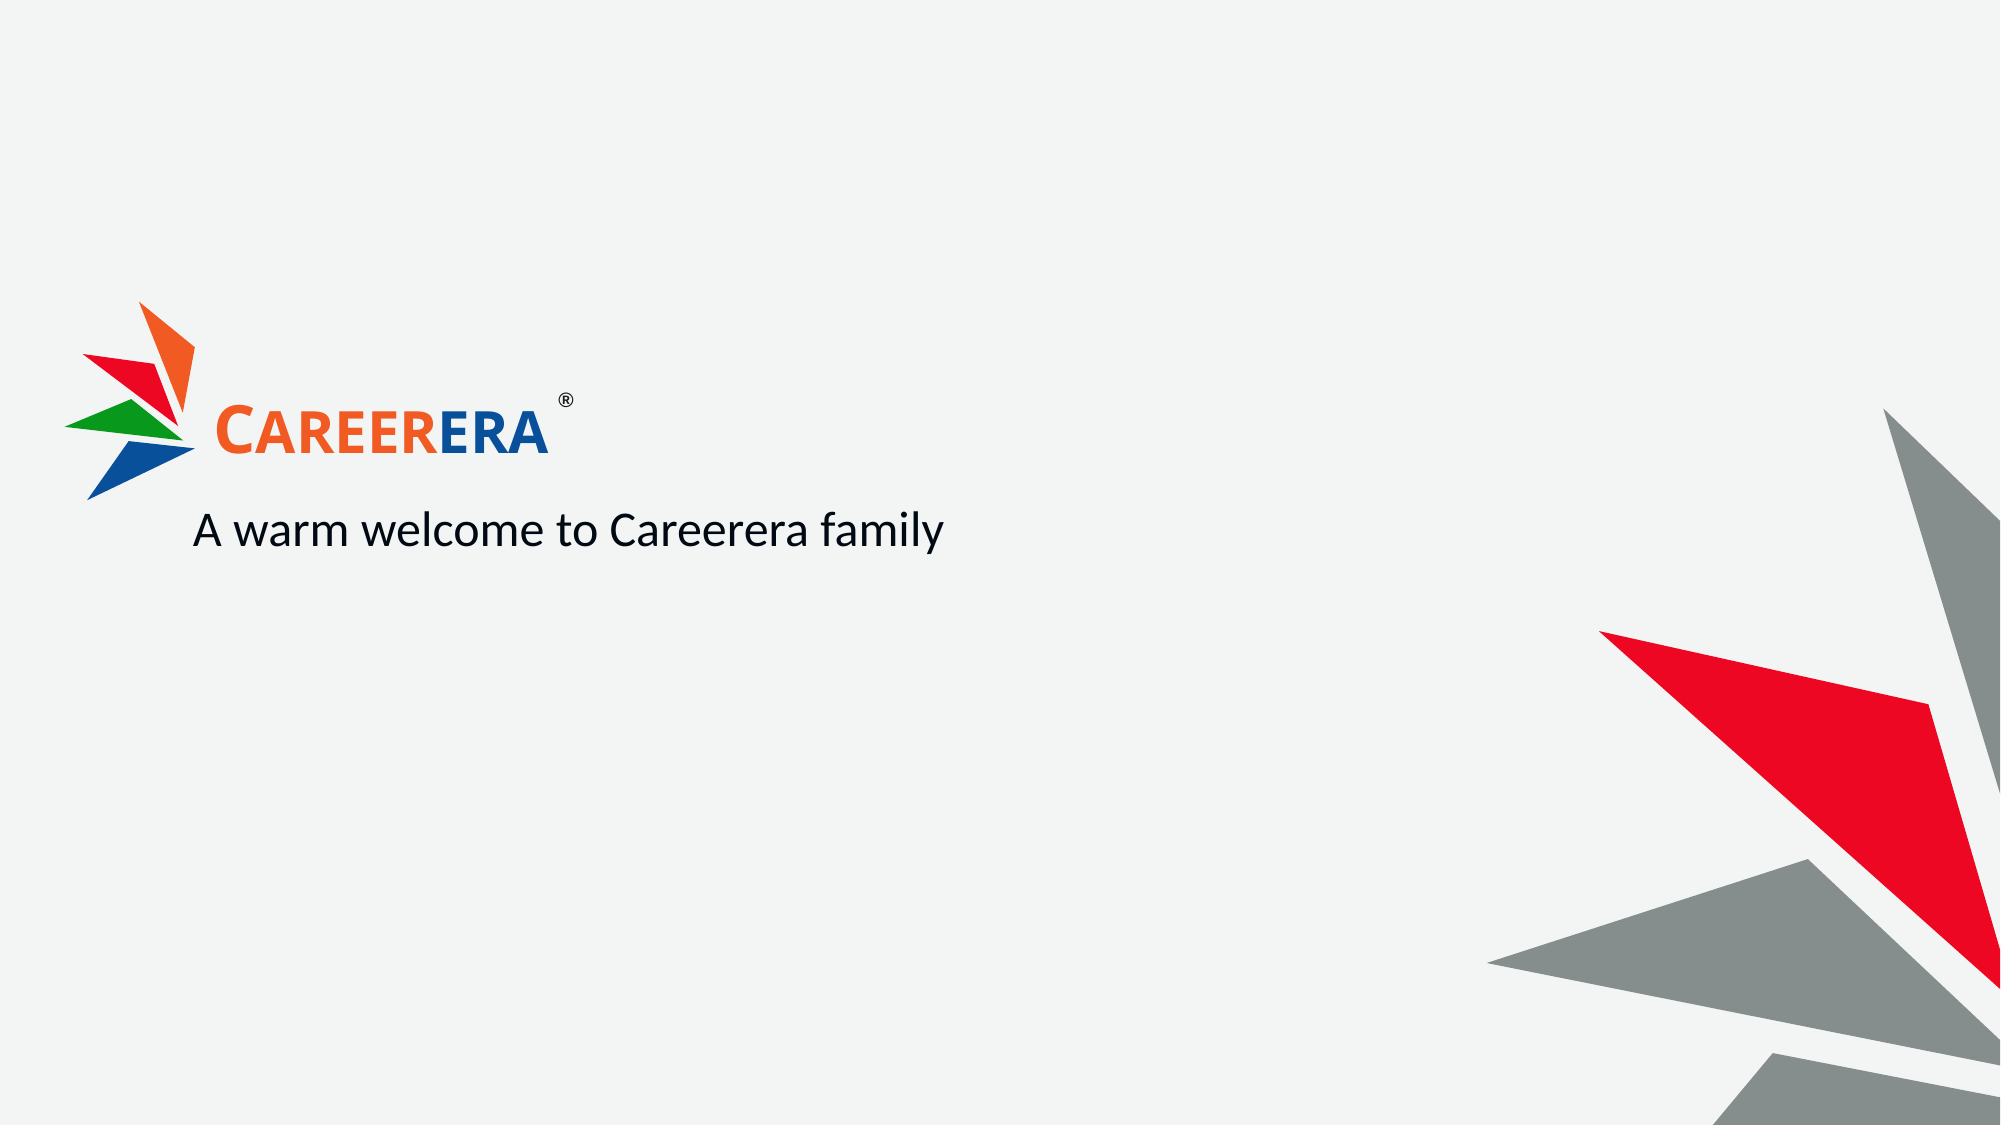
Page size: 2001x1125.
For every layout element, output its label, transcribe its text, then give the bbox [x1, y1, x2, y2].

subtitle A warm welcome to Careerera family [177, 495, 1678, 574]
